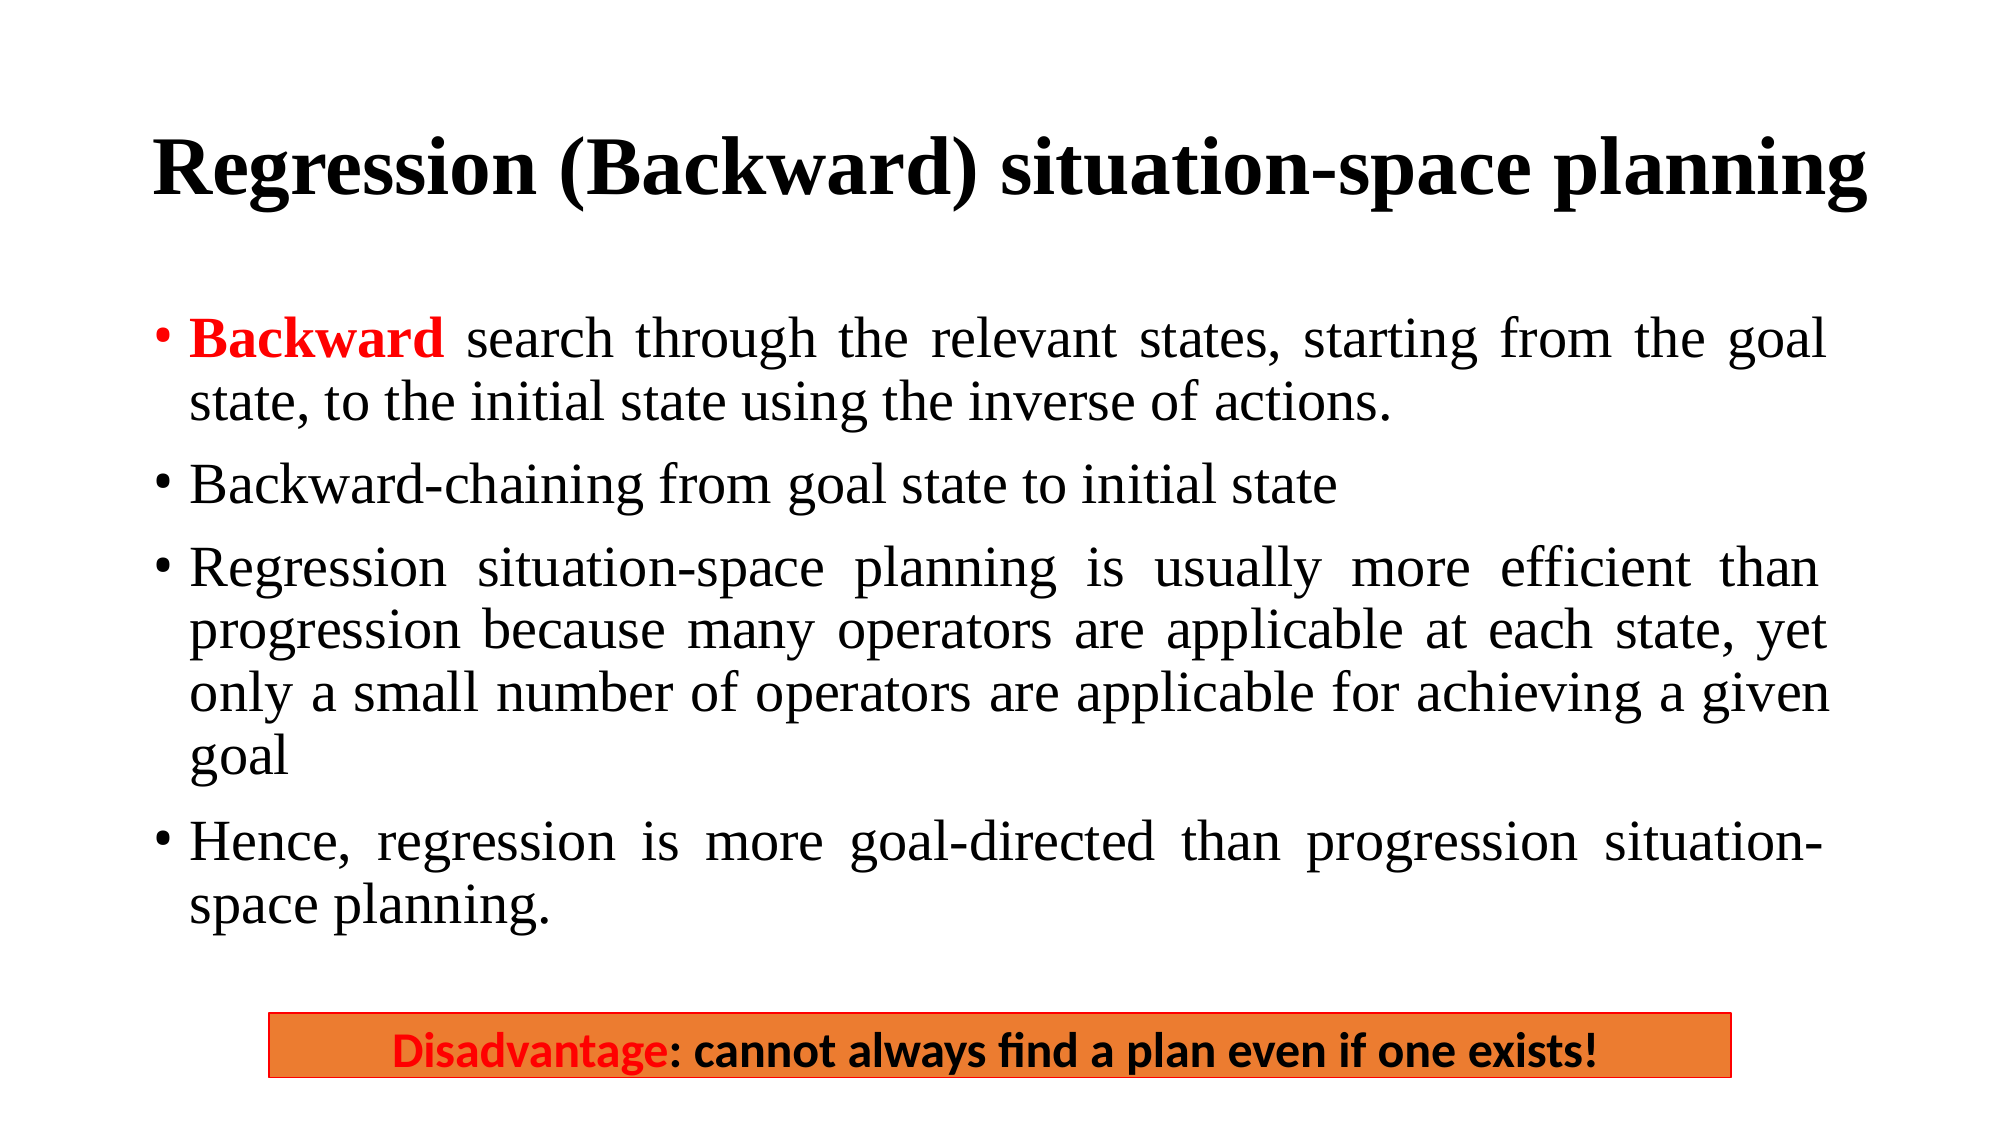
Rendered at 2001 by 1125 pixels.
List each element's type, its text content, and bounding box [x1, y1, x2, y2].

text_box Backward search through the relevant states, starting from the goal state, to the initial state using the inverse of actions. Backward-chaining from goal state to initial state Regression situation-space planning is usually more efficient than progression because many operators are applicable at each state, yet only a small number of operators are applicable for achieving a given goal Hence, regression is more goal-directed than progression situation- space planning. [150, 295, 1850, 935]
text_box Disadvantage: cannot always find a plan even if one exists! [268, 1013, 1731, 1078]
title Regression (Backward) situation-space planning [150, 108, 1875, 299]
